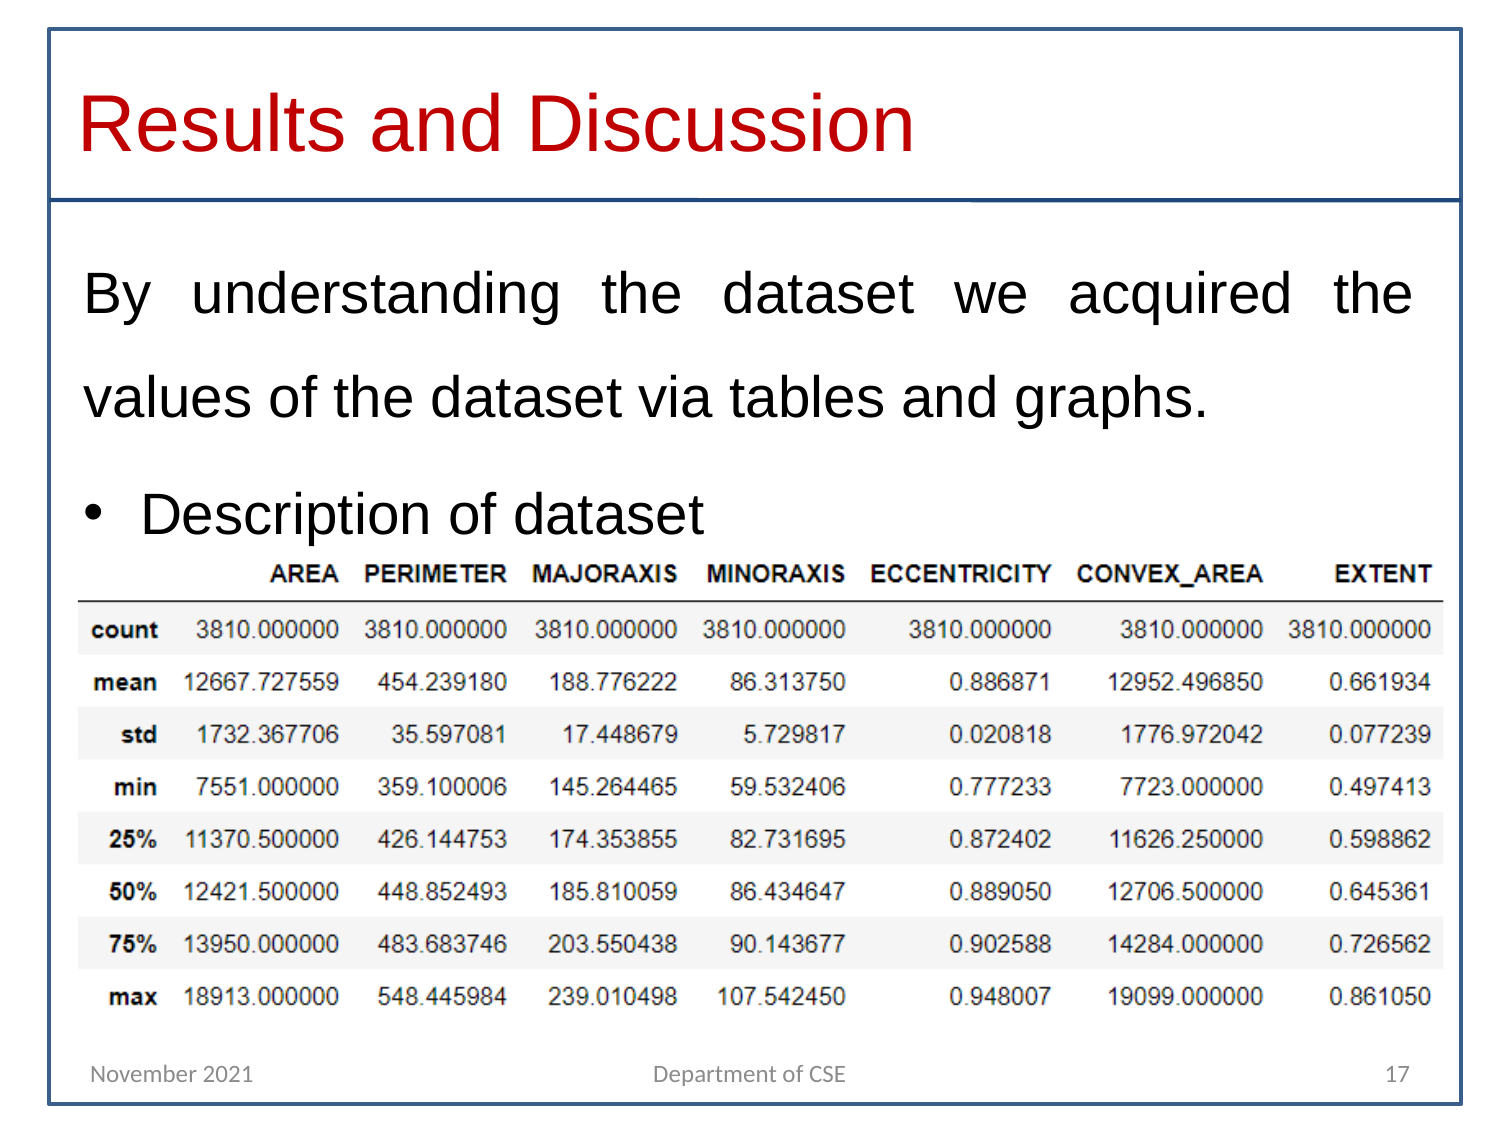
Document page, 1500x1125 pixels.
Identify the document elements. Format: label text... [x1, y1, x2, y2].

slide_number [75, 1042, 425, 1103]
list By understanding the dataset we acquired the values of the dataset via tables and graphs. Description of dataset [68, 212, 1432, 963]
footer Department of CSE [512, 1042, 988, 1103]
slide_number 17 [1074, 1042, 1425, 1103]
picture [77, 560, 1453, 1024]
title Results and Discussion [62, 62, 1413, 175]
